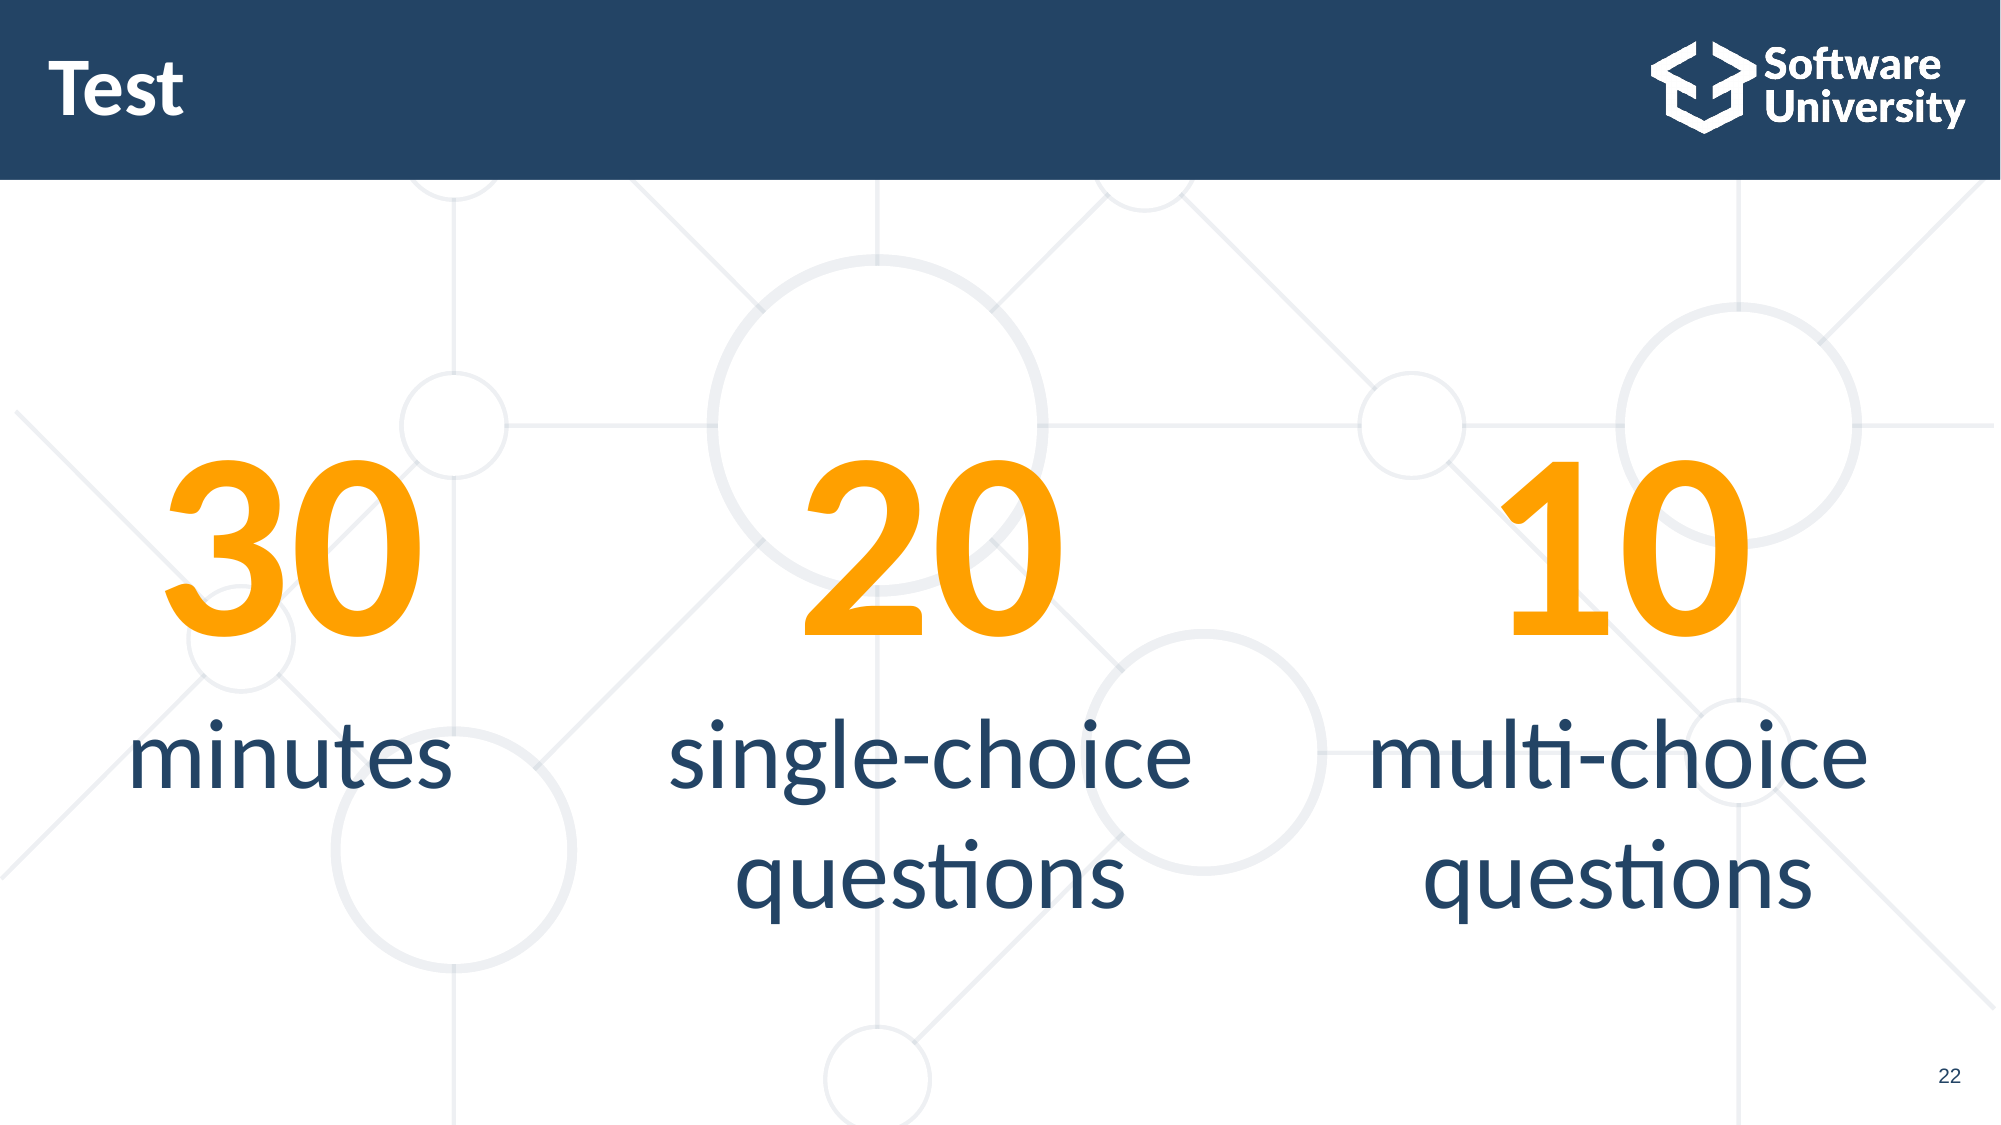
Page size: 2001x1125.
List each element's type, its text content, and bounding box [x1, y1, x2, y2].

text_box 20 single-choice questions [562, 362, 1249, 830]
list 30 minutes [31, 362, 550, 830]
picture [1651, 41, 1966, 134]
title Test [31, 16, 1625, 162]
slide_number 22 [1896, 1049, 1968, 1101]
text_box 10 multi-choice questions [1249, 362, 1988, 830]
